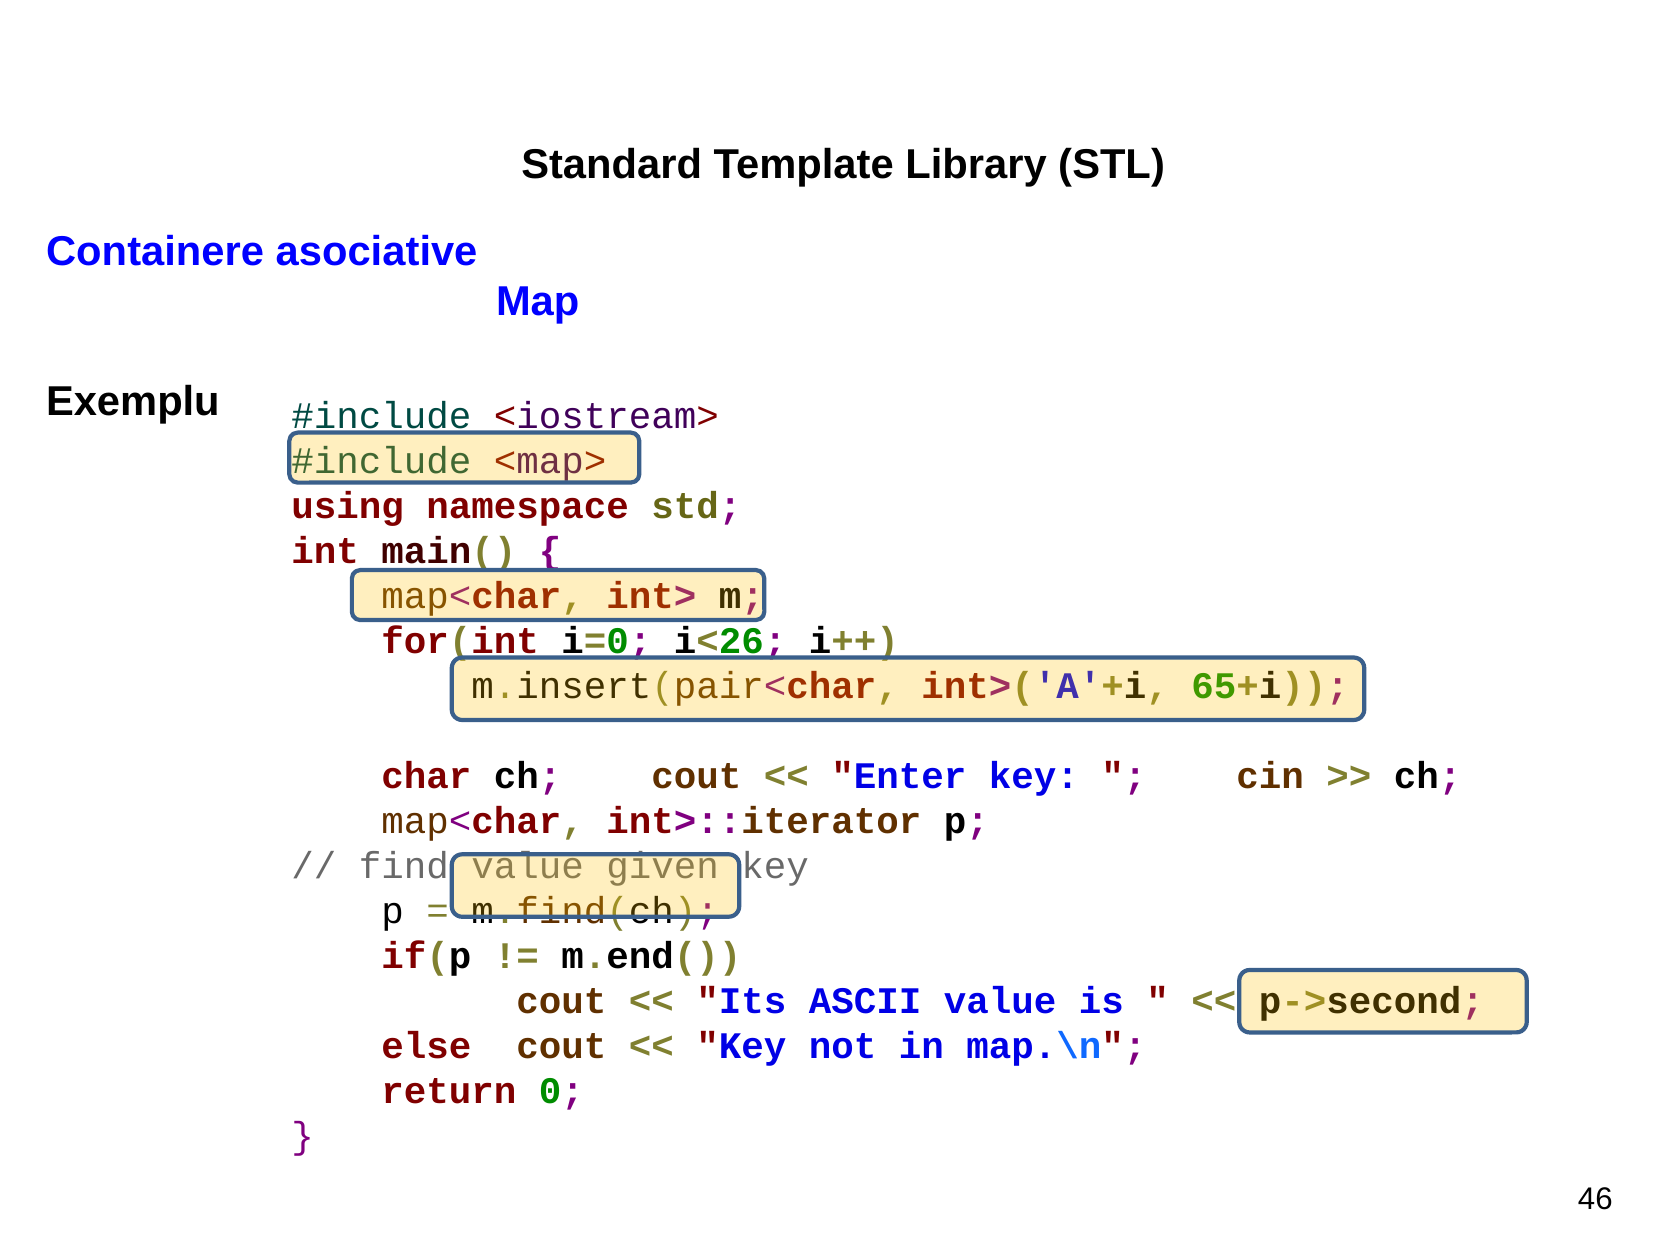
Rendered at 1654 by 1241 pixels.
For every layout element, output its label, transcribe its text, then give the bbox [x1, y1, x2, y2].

text_box Containere asociative Map Exemplu [31, 208, 1511, 433]
text_box 46 [1524, 1158, 1630, 1225]
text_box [276, 383, 1552, 1172]
text_box Standard Template Library (STL) [293, 135, 1394, 208]
